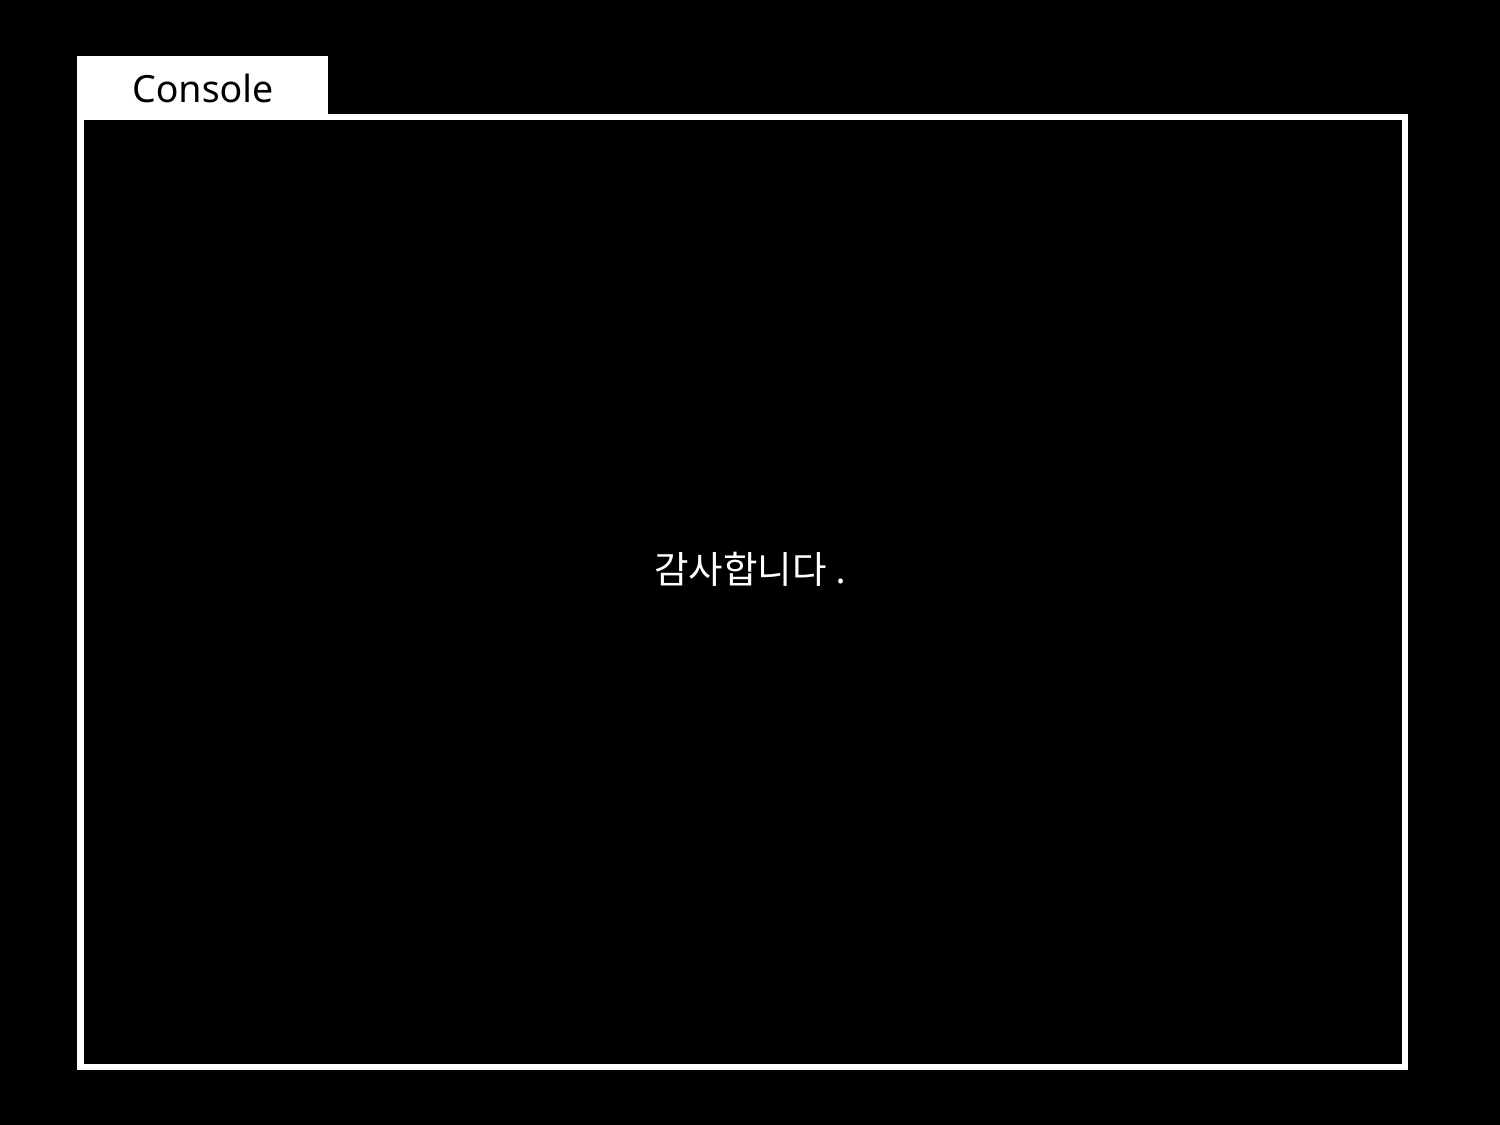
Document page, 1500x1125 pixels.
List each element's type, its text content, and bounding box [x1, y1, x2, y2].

text_box 감사합니다. [639, 538, 861, 599]
text_box [80, 116, 1406, 1068]
text_box Console [80, 58, 326, 118]
